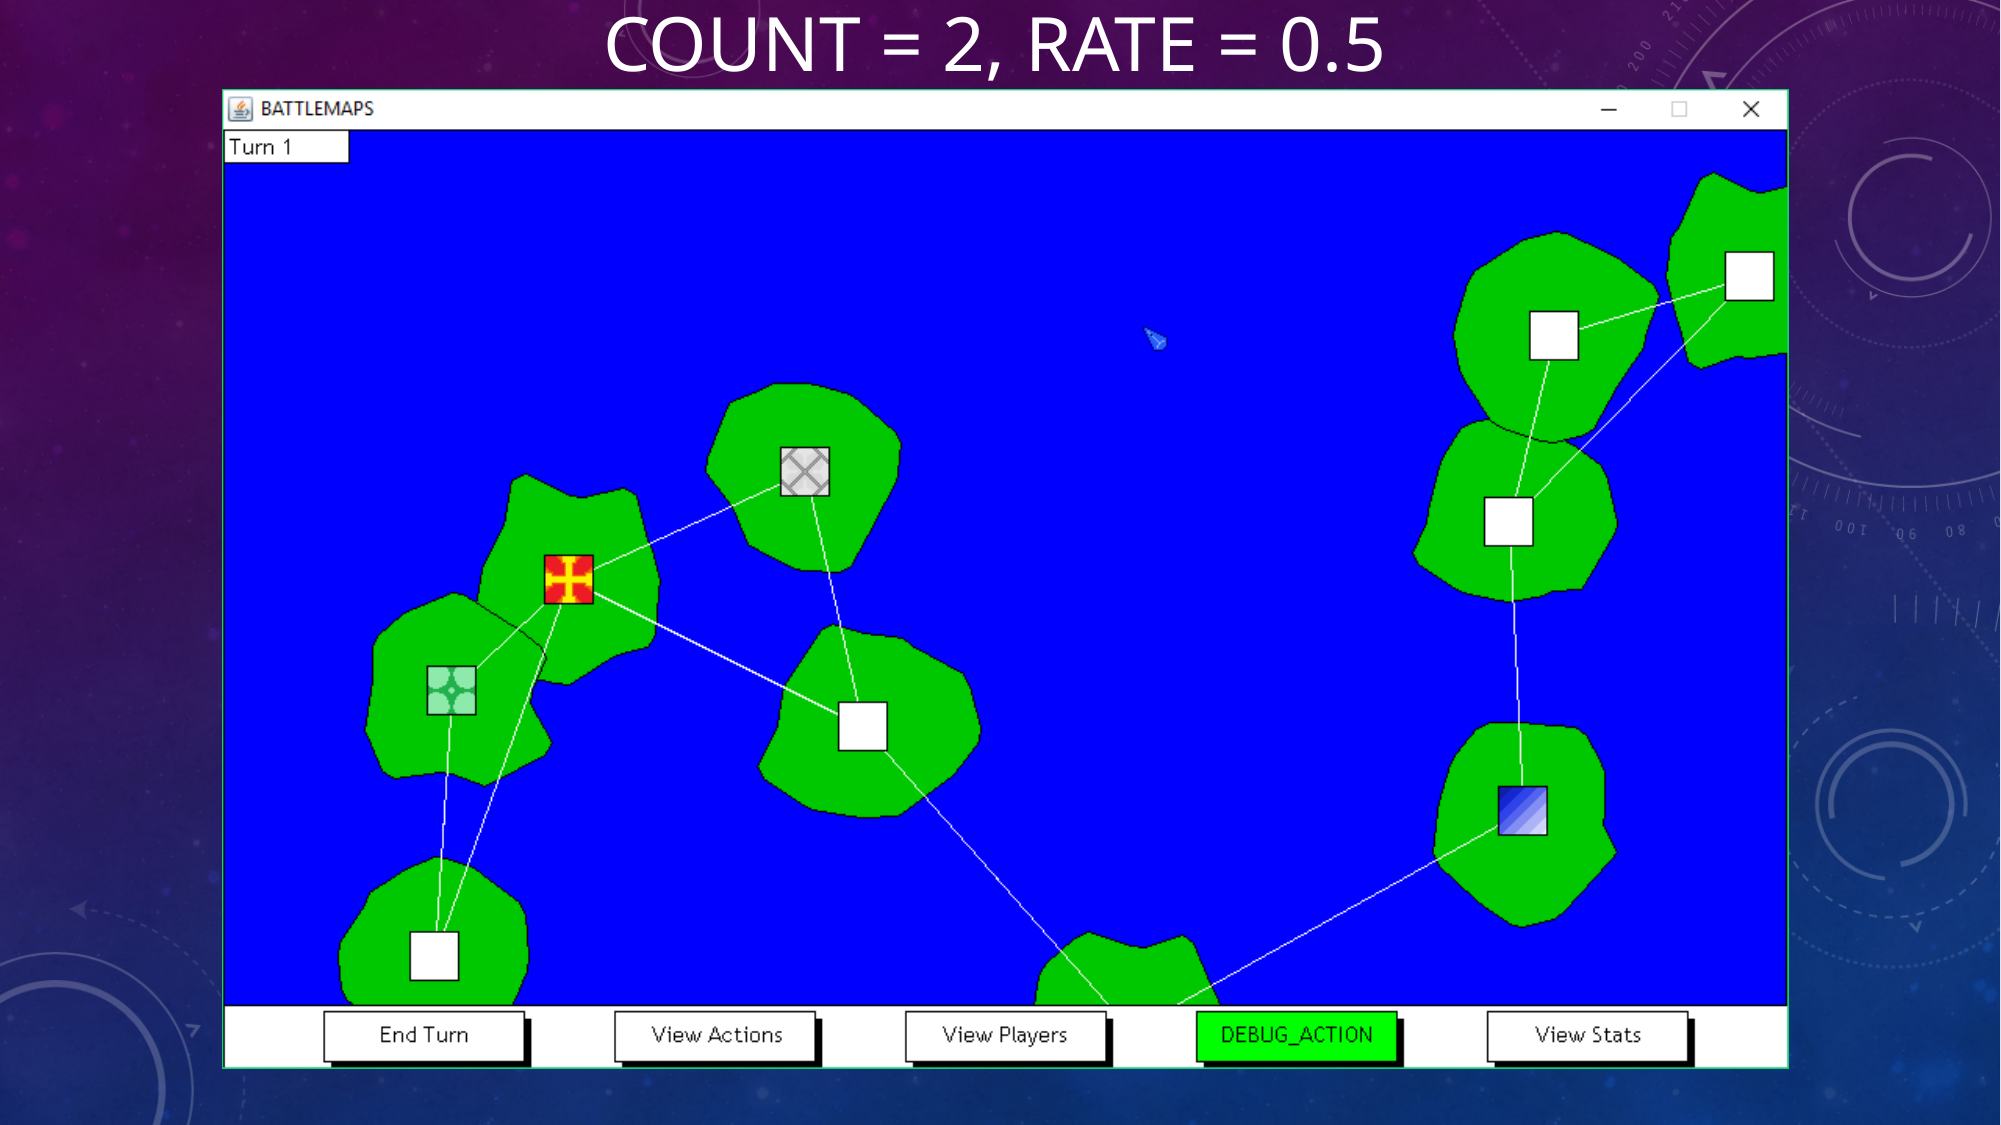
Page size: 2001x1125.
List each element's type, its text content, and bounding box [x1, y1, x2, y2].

picture [0, 0, 2001, 1125]
title Count = 2, Rate = 0.5 [588, 0, 2000, 161]
